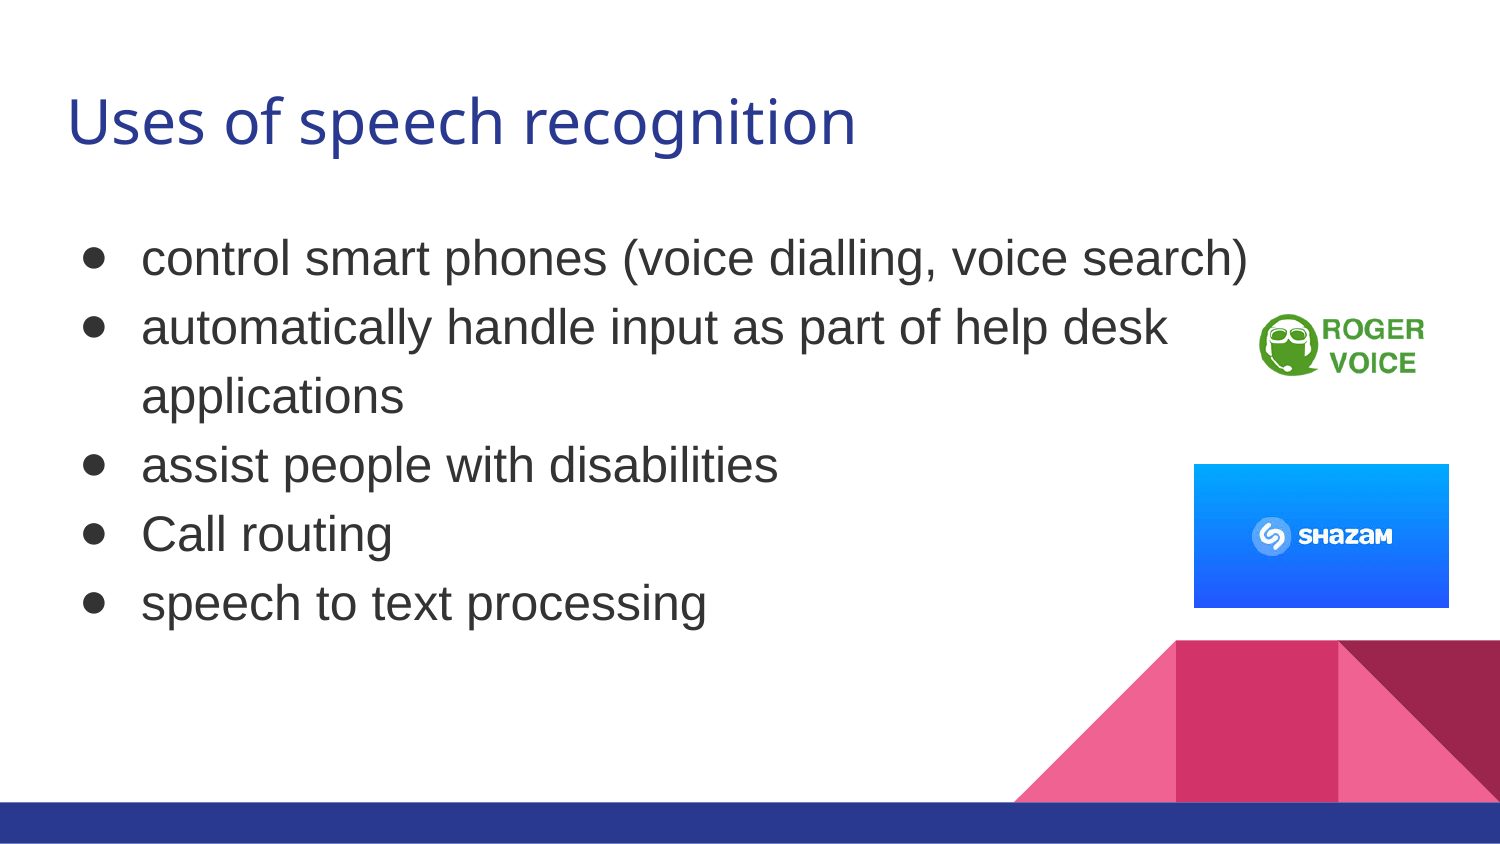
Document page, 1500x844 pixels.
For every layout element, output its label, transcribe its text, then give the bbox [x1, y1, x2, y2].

picture [1193, 472, 1450, 608]
picture [1253, 255, 1432, 434]
list control smart phones (voice dialling, voice search) automatically handle input as part of help desk applications assist people with disabilities Call routing speech to text processing [51, 201, 1449, 750]
title Uses of speech recognition [51, 67, 1449, 167]
